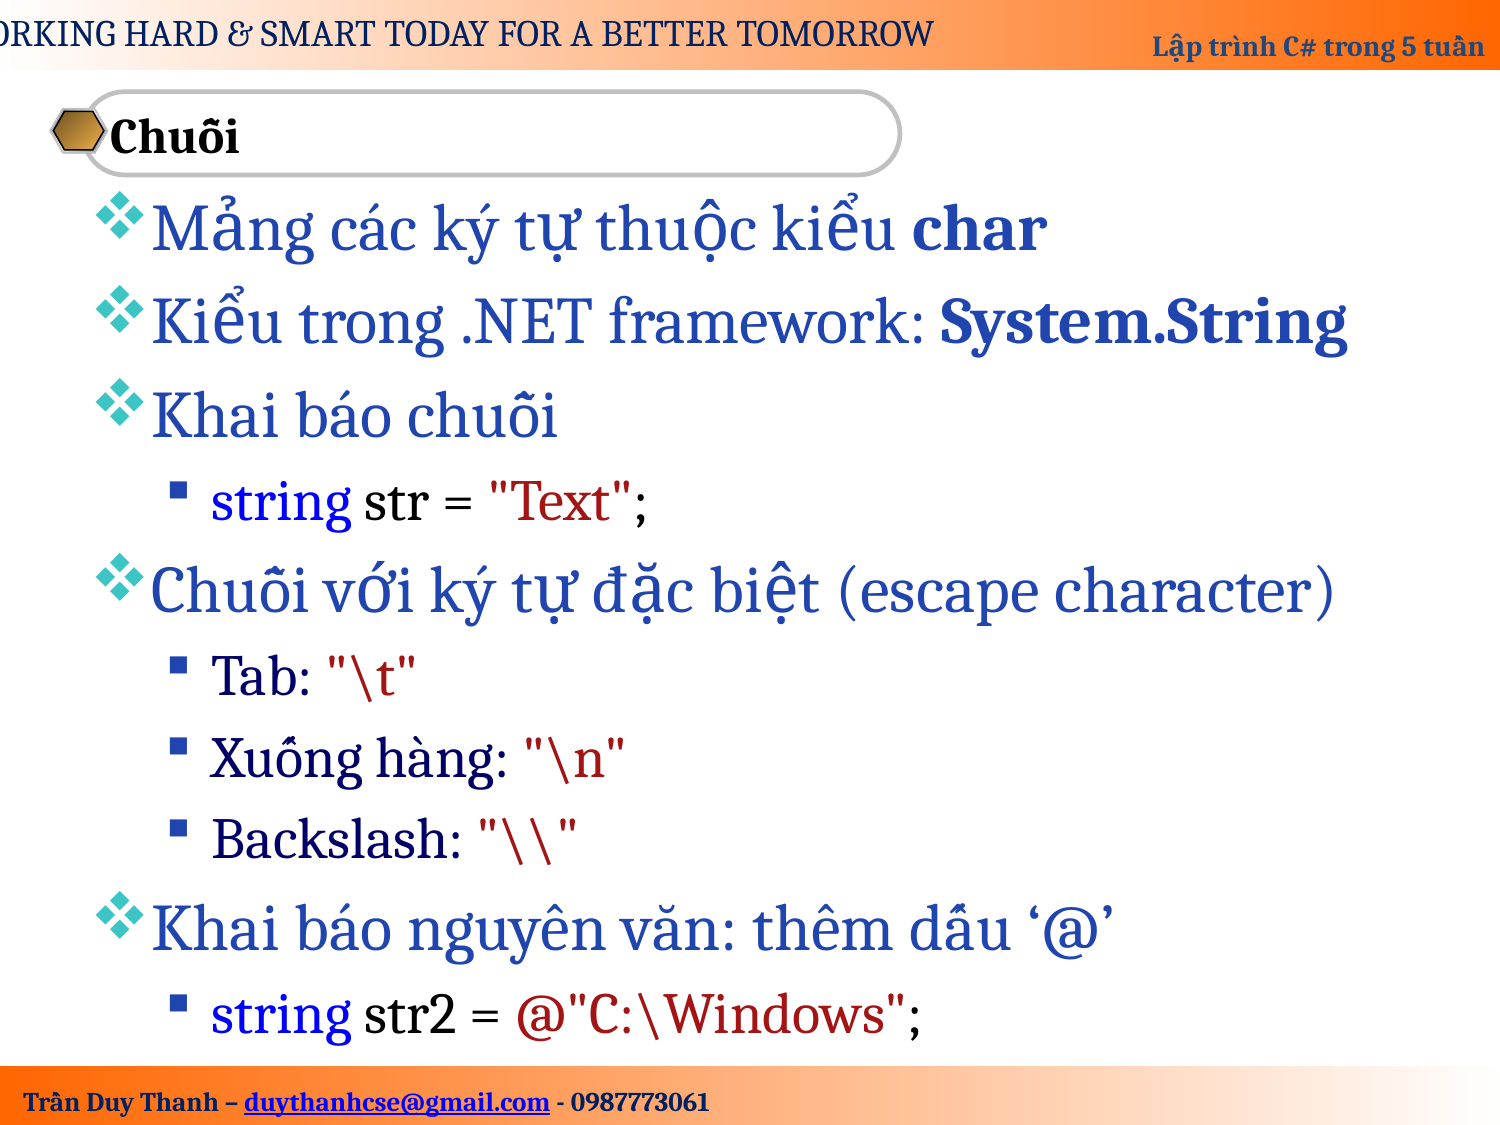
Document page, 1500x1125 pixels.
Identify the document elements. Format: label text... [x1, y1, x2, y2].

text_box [1207, 0, 1211, 70]
text_box Mảng các ký tự thuộc kiểu char Kiểu trong .NET framework: System.String Khai báo chuỗi string str = "Text"; Chuỗi với ký tự đặc biệt (escape character) Tab: "\t" Xuống hàng: "\n" Backslash: "\\" Khai báo nguyên văn: thêm dấu ‘@’ string str2 = @"C:\Windows"; [75, 176, 1475, 1038]
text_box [49, 91, 901, 176]
